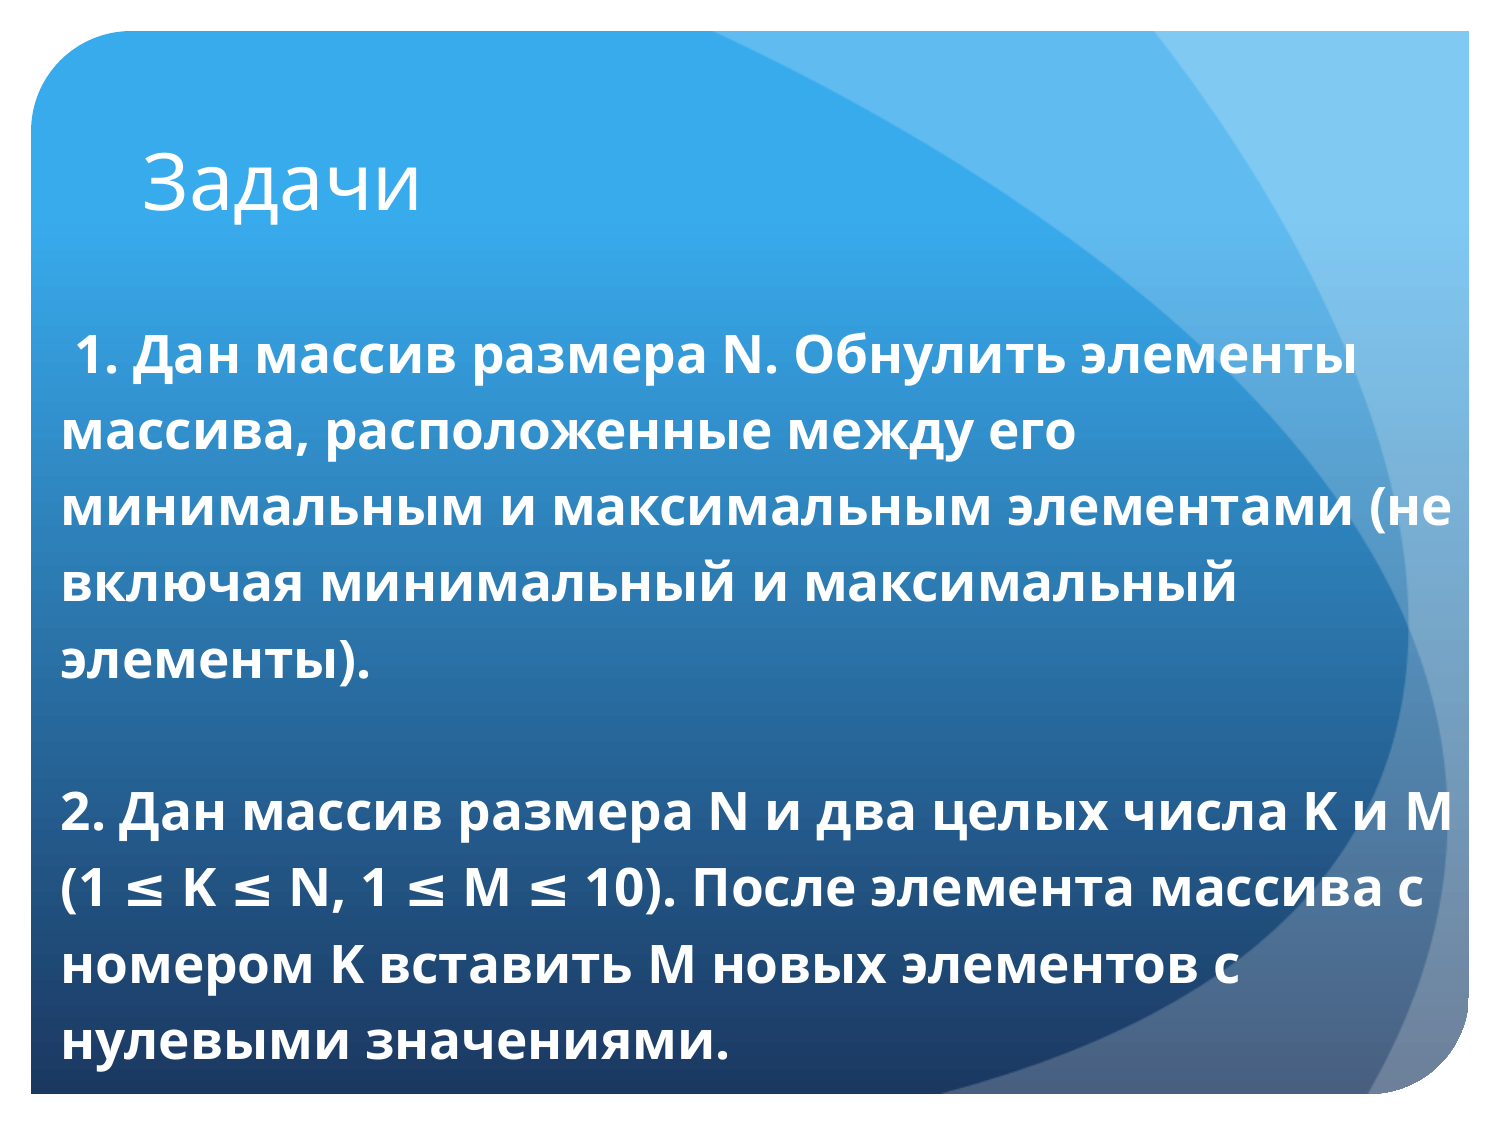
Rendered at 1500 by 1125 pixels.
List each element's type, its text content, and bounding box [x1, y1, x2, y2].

title Задачи [127, 62, 1372, 234]
picture [24, 30, 1473, 1094]
list 1. Дан массив размера N. Обнулить элементы массива, расположенные между его минимальным и максимальным элементами (не включая минимальный и максимальный элементы). 2. Дан массив размера N и два целых числа K и M (1 ≤ K ≤ N, 1 ≤ M ≤ 10). После элемента массива с номером K вставить M новых элементов с нулевыми значениями. [45, 299, 1500, 1081]
